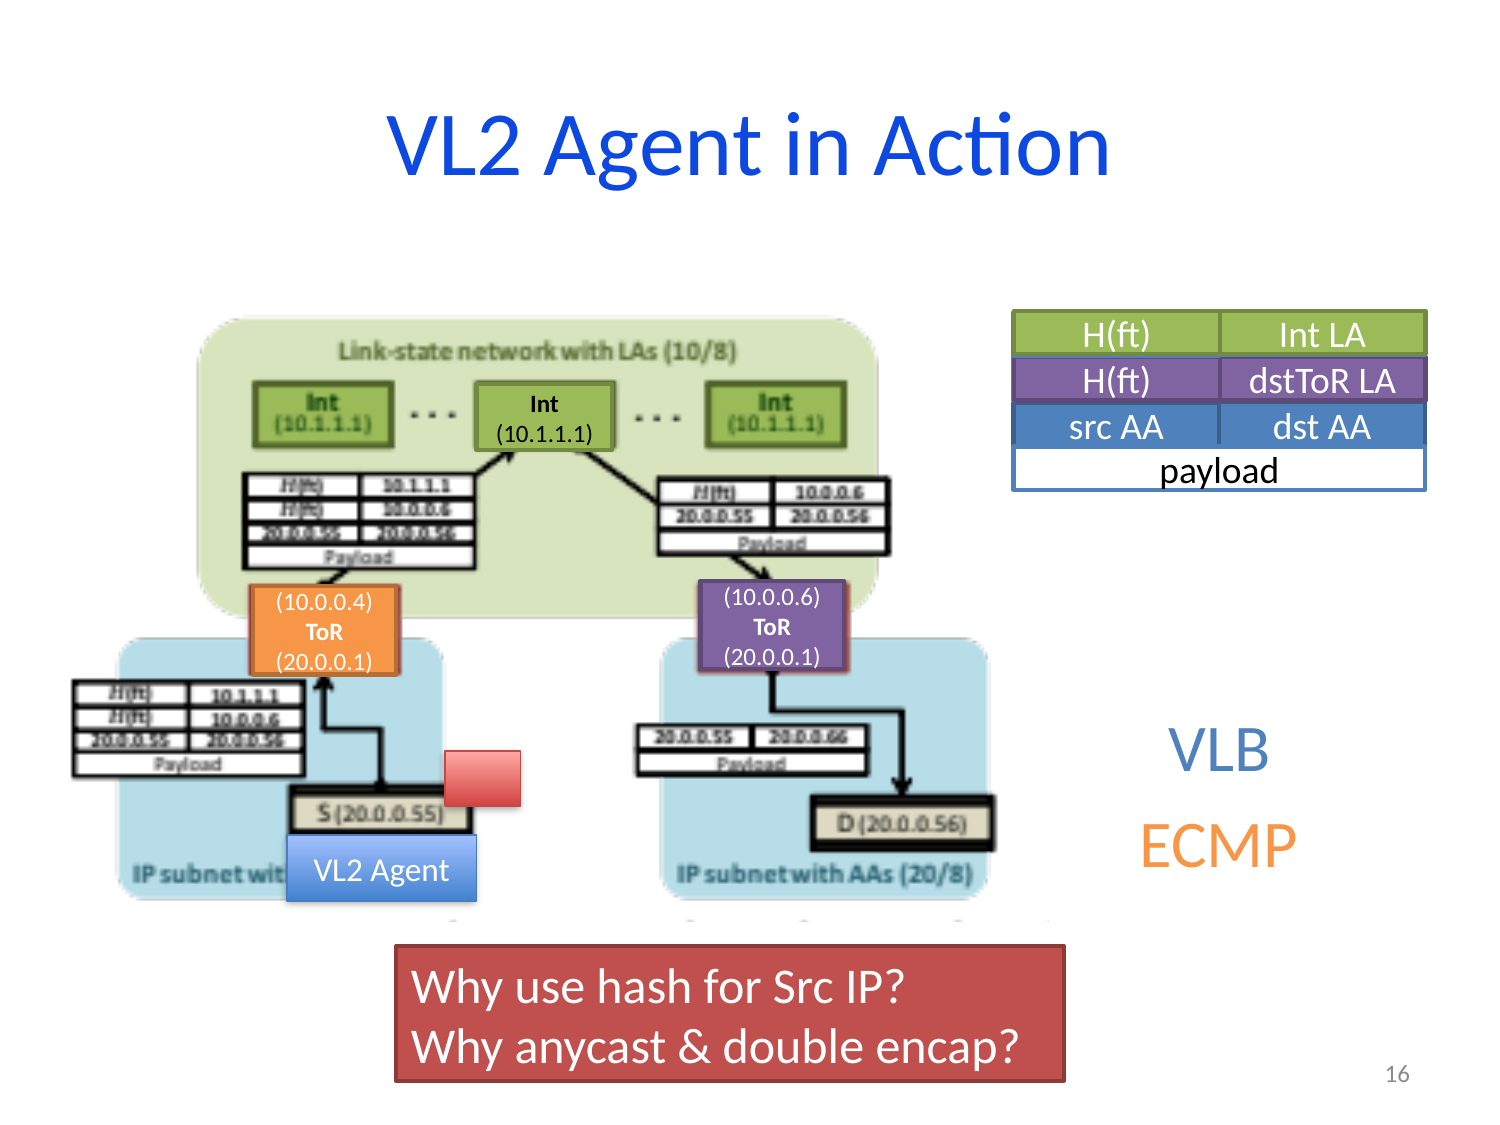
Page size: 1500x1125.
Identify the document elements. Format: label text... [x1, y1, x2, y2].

slide_number 16 [1074, 1042, 1425, 1103]
text_box src AA [1054, 403, 1217, 444]
text_box H(ft) [1054, 358, 1218, 403]
text_box H(ft) [1054, 309, 1218, 356]
text_box Why use hash for Src IP? Why anycast & double encap? [394, 944, 1066, 1083]
text_box VLB [1136, 697, 1303, 793]
title VL2 Agent in Action [75, 45, 1425, 233]
text_box dstToR LA [1218, 356, 1428, 403]
text_box Int LA [1218, 309, 1428, 356]
picture [25, 288, 1050, 923]
text_box dst AA [1217, 403, 1427, 444]
text_box ECMP [1109, 793, 1329, 889]
text_box payload [1054, 444, 1427, 492]
